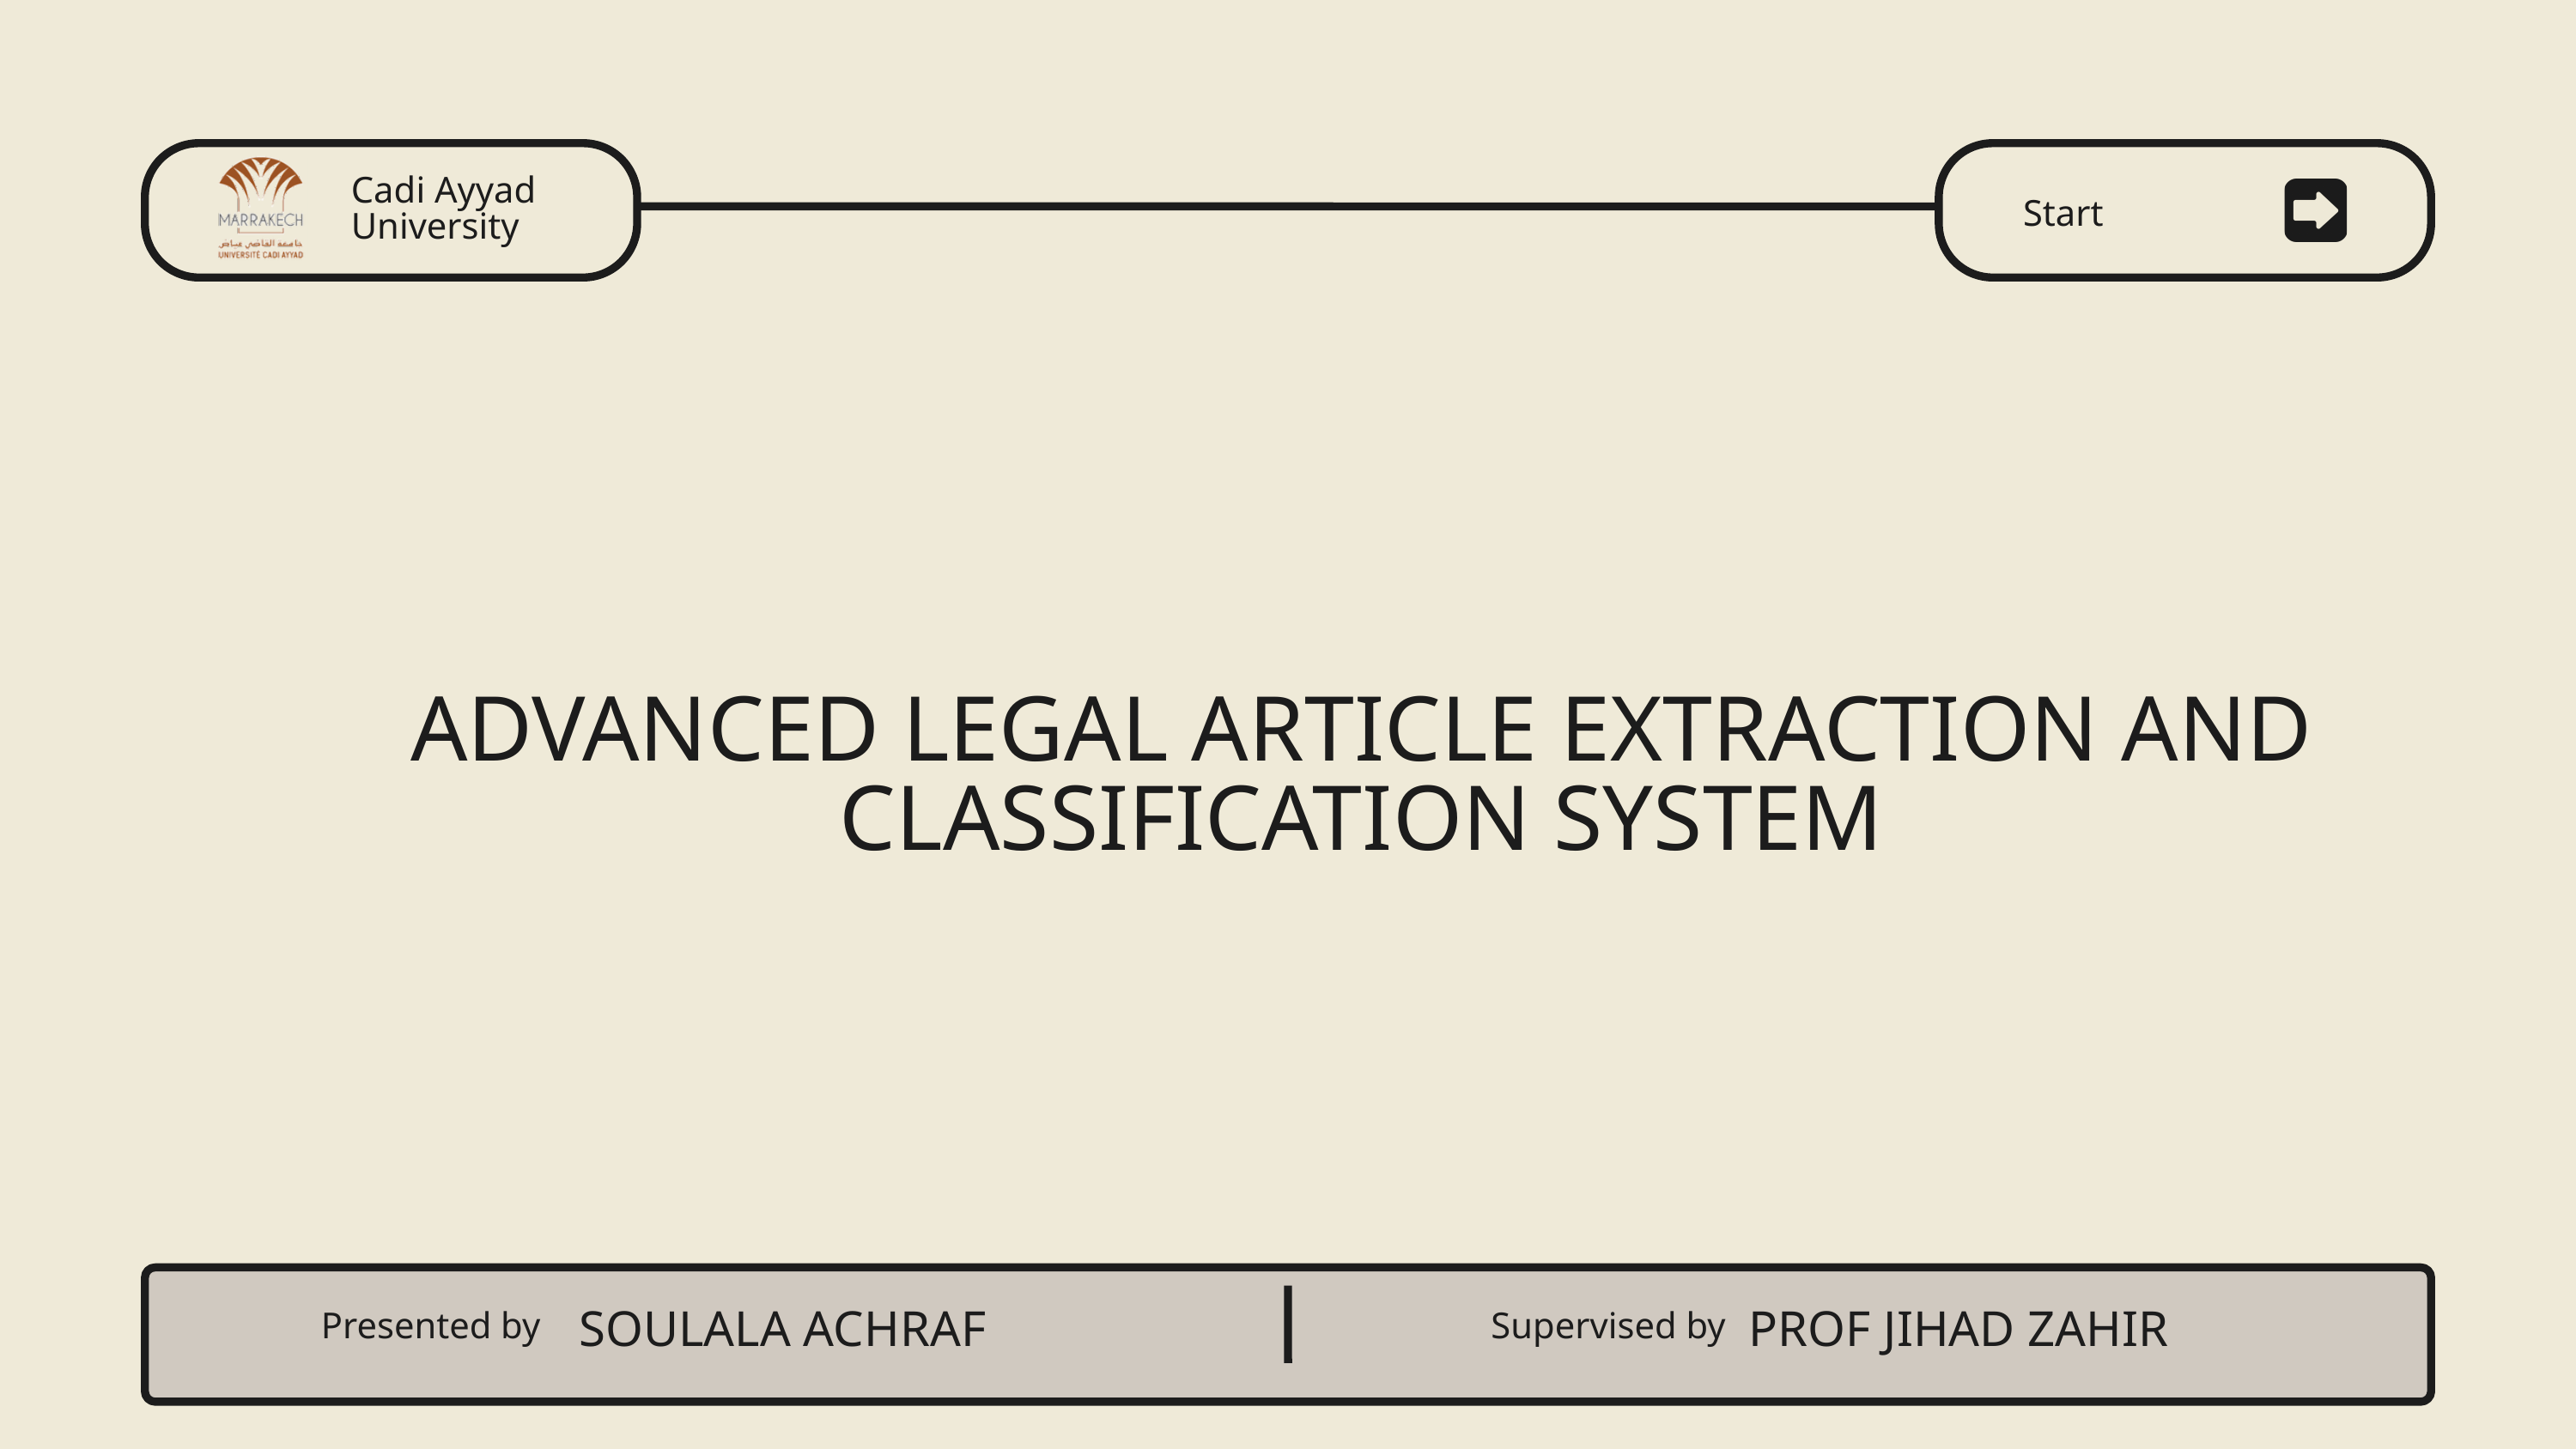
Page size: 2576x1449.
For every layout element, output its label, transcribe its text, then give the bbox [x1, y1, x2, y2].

text_box ADVANCED LEGAL ARTICLE EXTRACTION AND CLASSIFICATION SYSTEM [207, 689, 2517, 869]
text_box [1938, 142, 2432, 278]
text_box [144, 142, 638, 278]
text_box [144, 1267, 2432, 1403]
